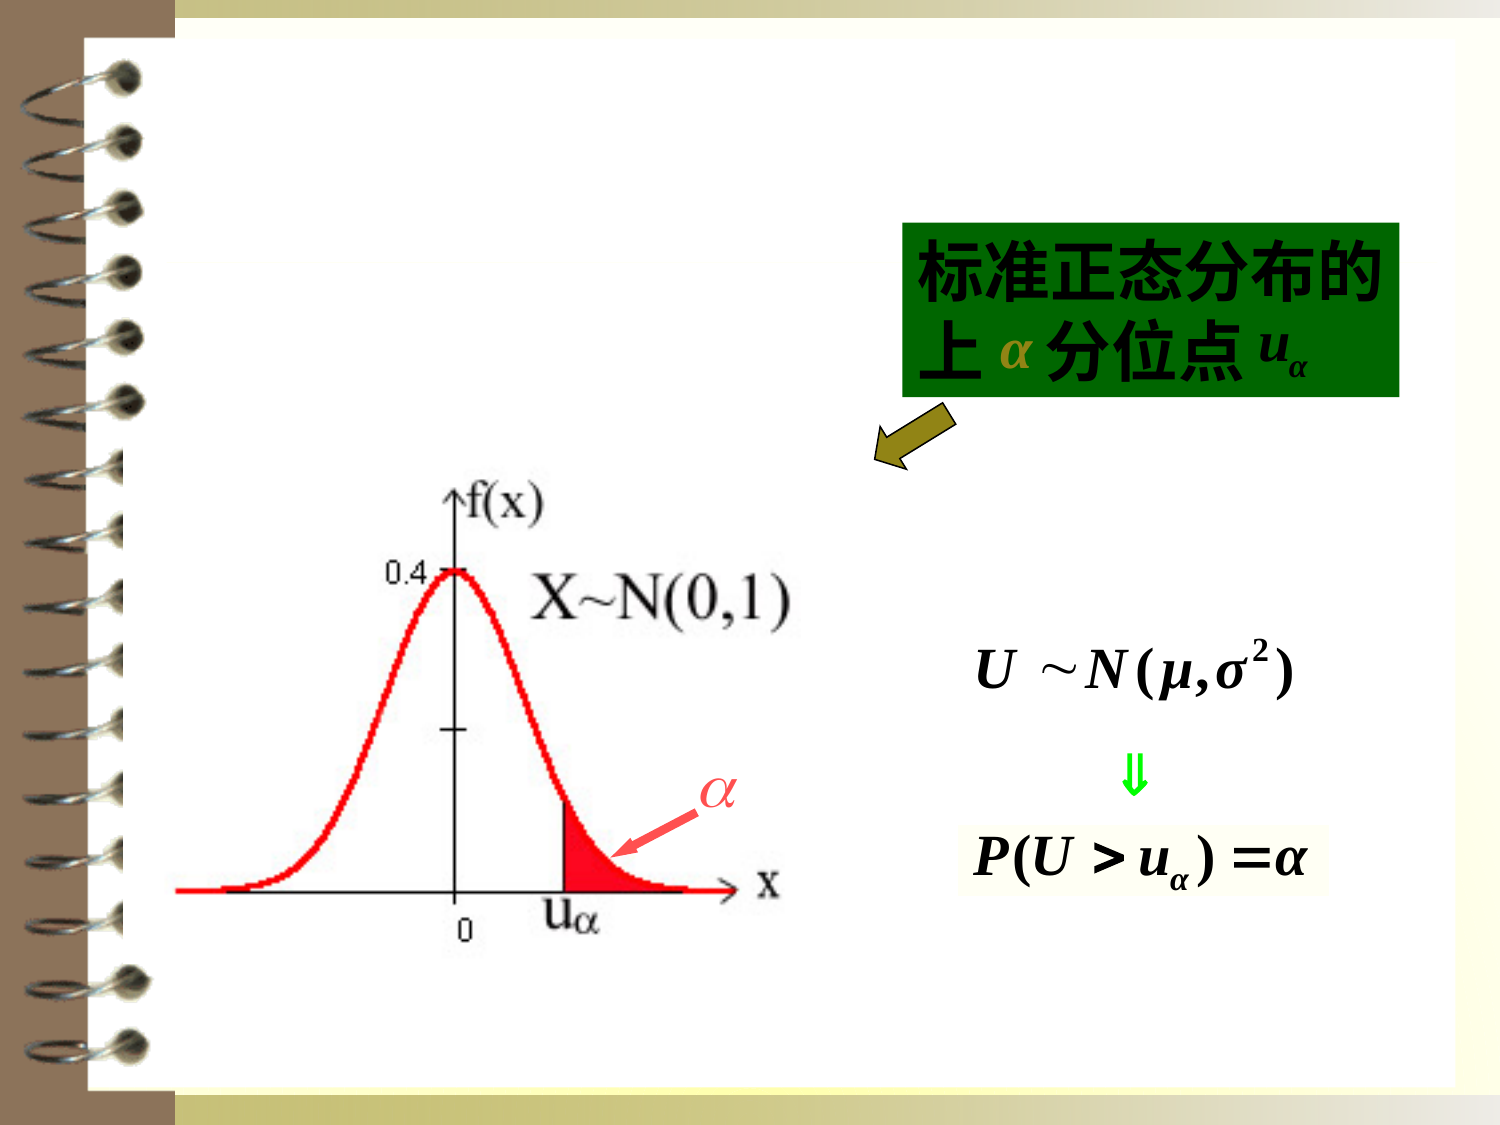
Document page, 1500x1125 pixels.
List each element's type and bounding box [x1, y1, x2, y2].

text_box [867, 221, 1401, 462]
text_box [957, 629, 1330, 897]
text_box [606, 765, 755, 843]
picture [0, 0, 802, 1125]
